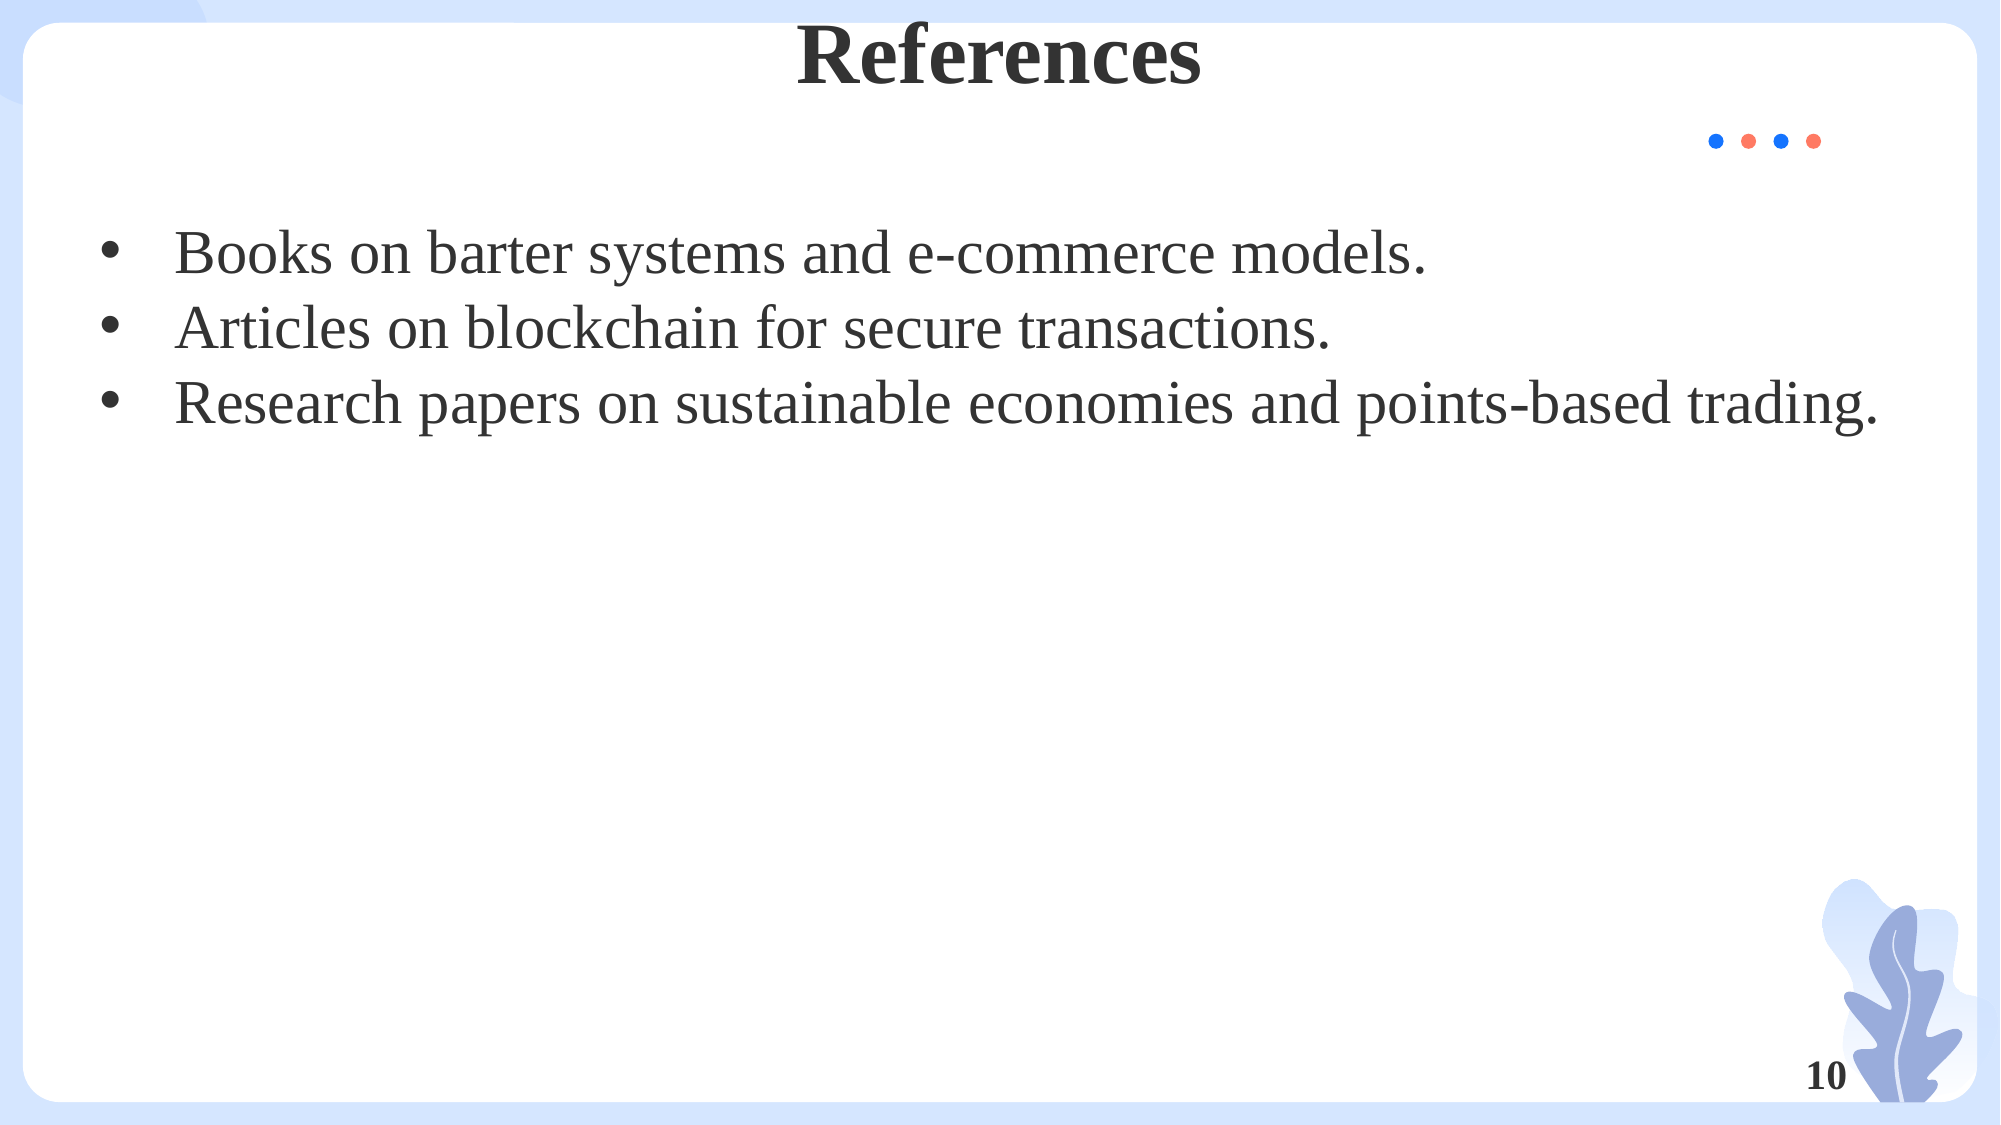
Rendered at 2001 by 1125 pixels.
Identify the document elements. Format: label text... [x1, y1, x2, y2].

text_box Books on barter systems and e-commerce models. Articles on blockchain for secure transactions. Research papers on sustainable economies and points-based trading. [84, 203, 1946, 447]
text_box [1412, 1042, 1863, 1103]
text_box References [0, 0, 2000, 187]
